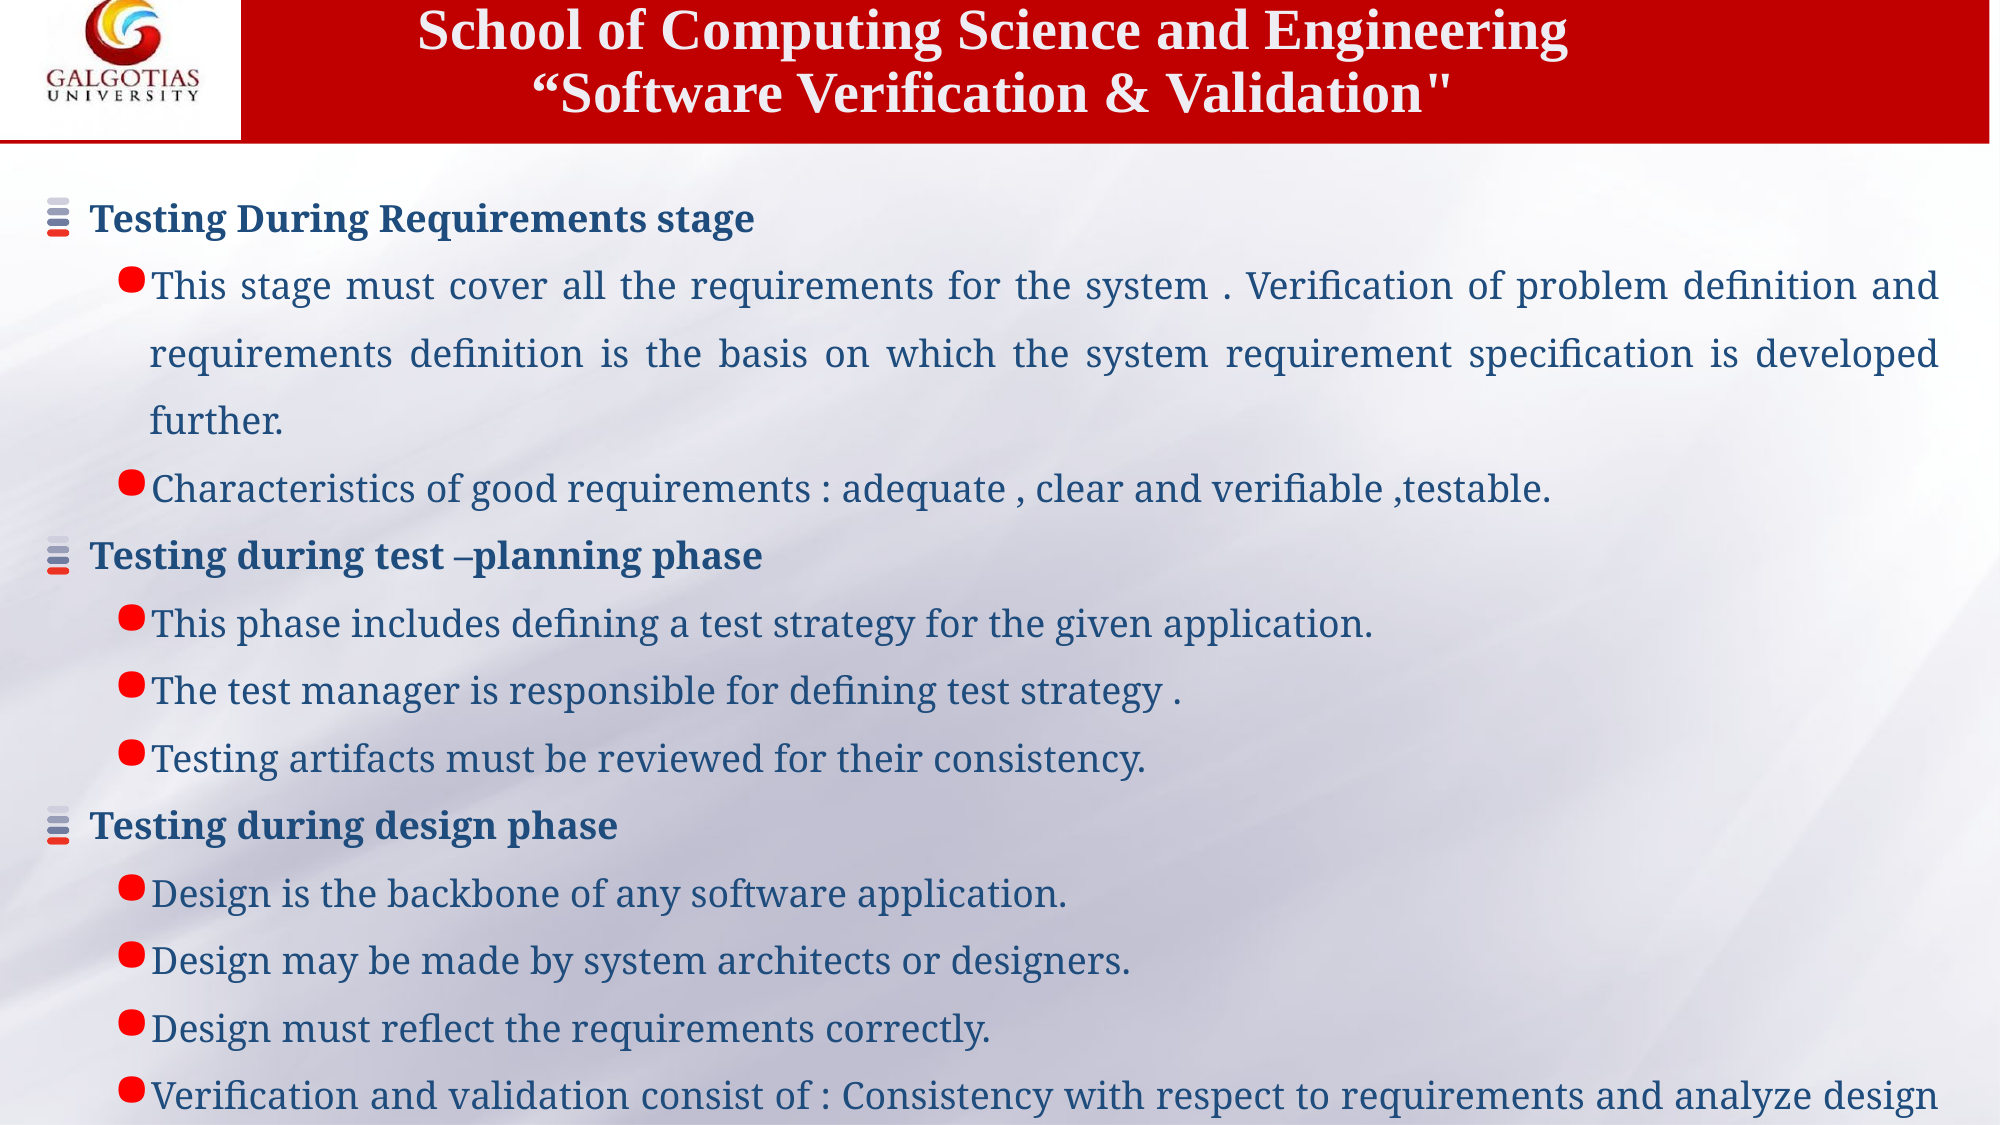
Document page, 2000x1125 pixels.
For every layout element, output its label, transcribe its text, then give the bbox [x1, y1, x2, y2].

picture [0, 0, 241, 140]
picture [0, 0, 2000, 1125]
text_box School of Computing Science and Engineering “Software Verification & Validation" [244, 0, 1990, 144]
list Testing During Requirements stage This stage must cover all the requirements for the system . Verification of problem definition and requirements definition is the basis on which the system requirement specification is developed further. Characteristics of good requirements : adequate , clear and verifiable ,testable. Testing during test –planning phase This phase includes defining a test strategy for the given application. The test manager is responsible for defining test strategy . Testing artifacts must be reviewed for their consistency. Testing during design phase Design is the backbone of any software application. Design may be made by system architects or designers. Design must reflect the requirements correctly. Verification and validation consist of : Consistency with respect to requirements and analyze design for errors. [31, 164, 1957, 1078]
